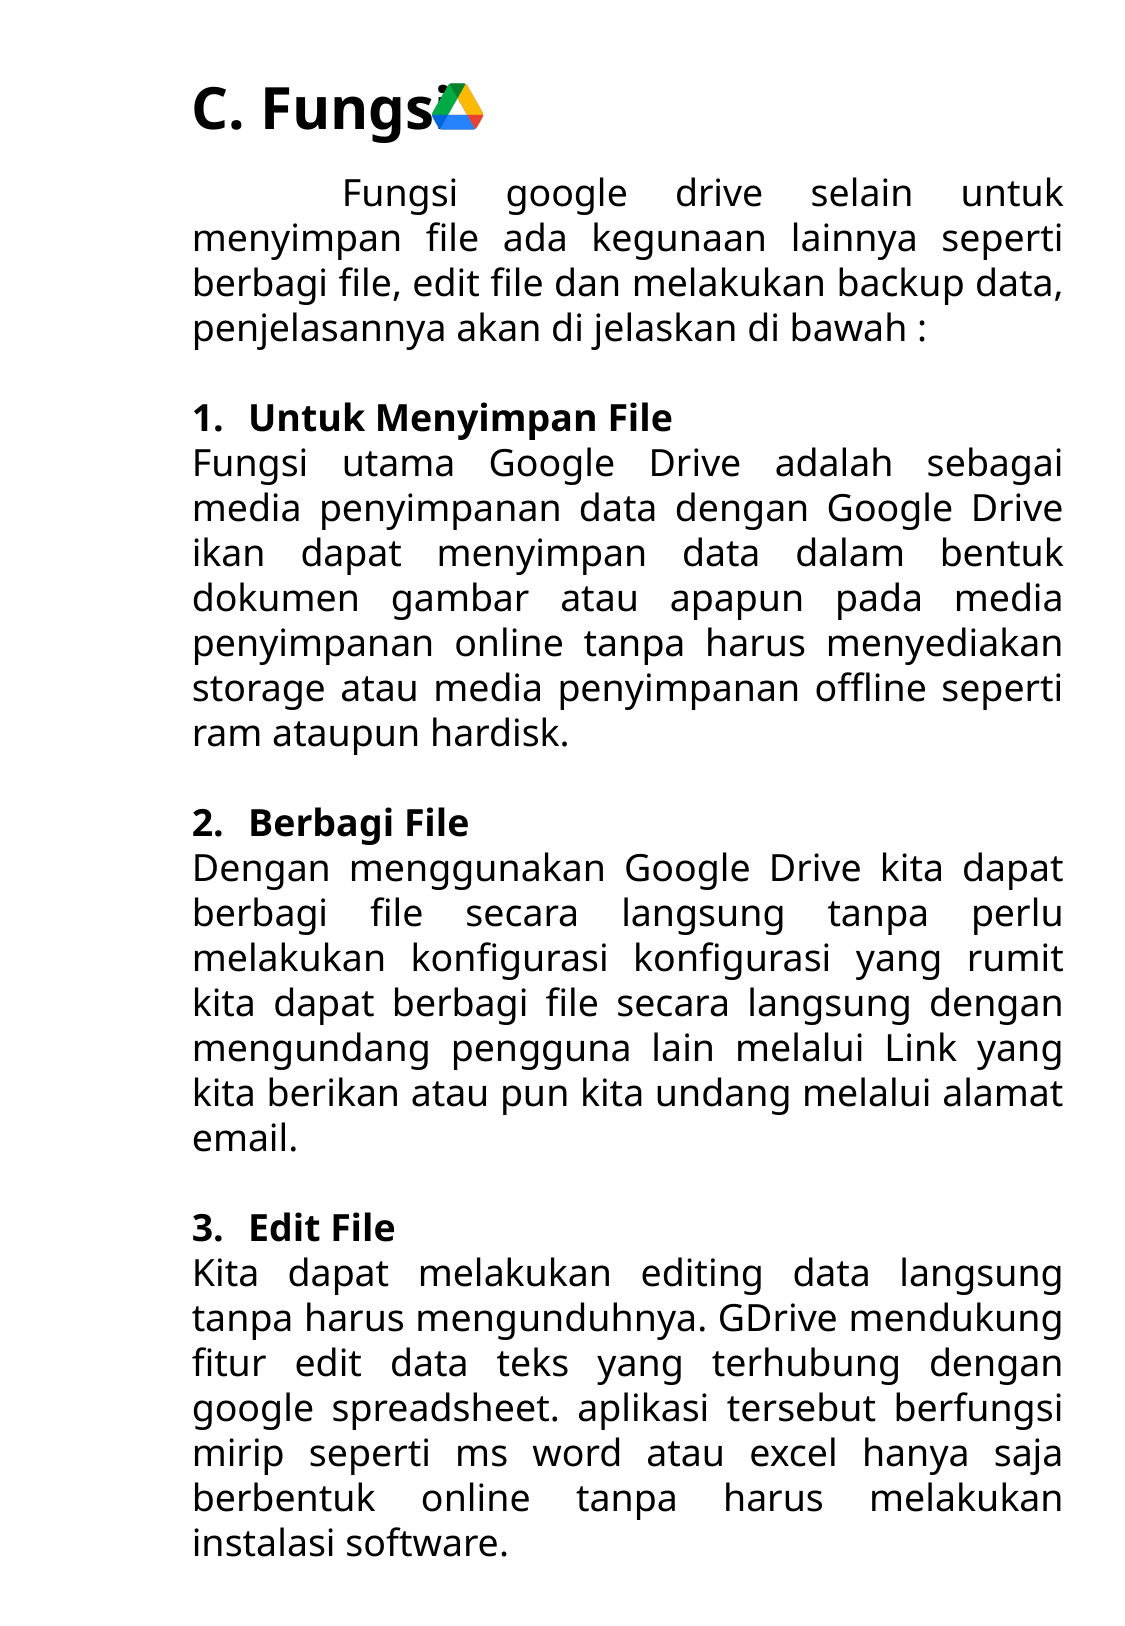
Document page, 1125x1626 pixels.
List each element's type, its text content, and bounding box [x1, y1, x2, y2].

text_box Fungsi google drive selain untuk menyimpan file ada kegunaan lainnya seperti berbagi file, edit file dan melakukan backup data, penjelasannya akan di jelaskan di bawah : Untuk Menyimpan File Fungsi utama Google Drive adalah sebagai media penyimpanan data dengan Google Drive ikan dapat menyimpan data dalam bentuk dokumen gambar atau apapun pada media penyimpanan online tanpa harus menyediakan storage atau media penyimpanan offline seperti ram ataupun hardisk. Berbagi File Dengan menggunakan Google Drive kita dapat berbagi file secara langsung tanpa perlu melakukan konfigurasi konfigurasi yang rumit kita dapat berbagi file secara langsung dengan mengundang pengguna lain melalui Link yang kita berikan atau pun kita undang melalui alamat email. Edit File Kita dapat melakukan editing data langsung tanpa harus mengunduhnya. GDrive mendukung fitur edit data teks yang terhubung dengan google spreadsheet. aplikasi tersebut berfungsi mirip seperti ms word atau excel hanya saja berbentuk online tanpa harus melakukan instalasi software. [177, 161, 1080, 1625]
picture [420, 69, 495, 145]
text_box C. Fungsi [177, 64, 1080, 149]
